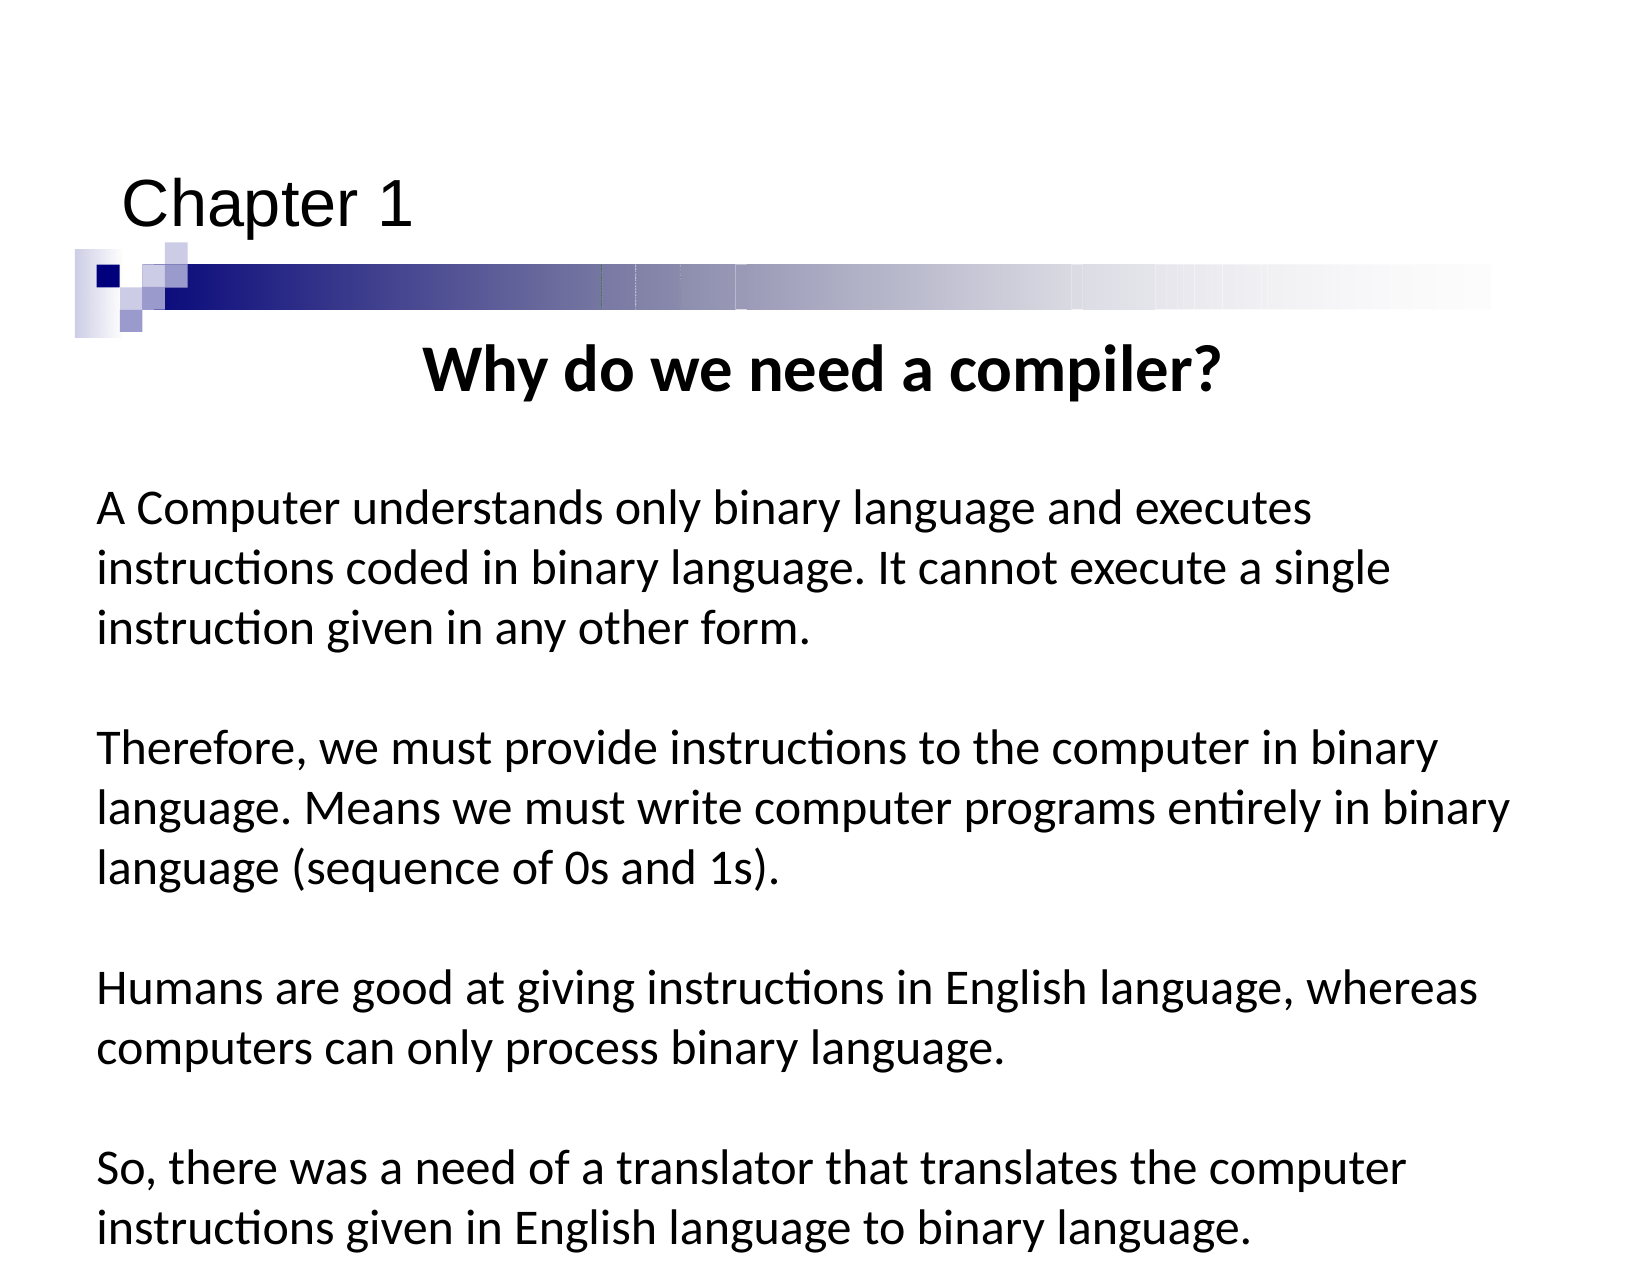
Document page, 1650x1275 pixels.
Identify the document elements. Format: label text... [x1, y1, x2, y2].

title Chapter 1 [119, 157, 1142, 240]
text_box [74, 249, 93, 338]
text_box Why do we need a compiler? A Computer understands only binary language and executes instructions coded in binary language. It cannot execute a single instruction given in any other form. Therefore, we must provide instructions to the computer in binary language. Means we must write computer programs entirely in binary language (sequence of 0s and 1s). Humans are good at giving instructions in English language, whereas computers can only process binary language. So, there was a need of a translator that translates the computer instructions given in English language to binary language. [96, 324, 1550, 1275]
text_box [96, 242, 1492, 333]
